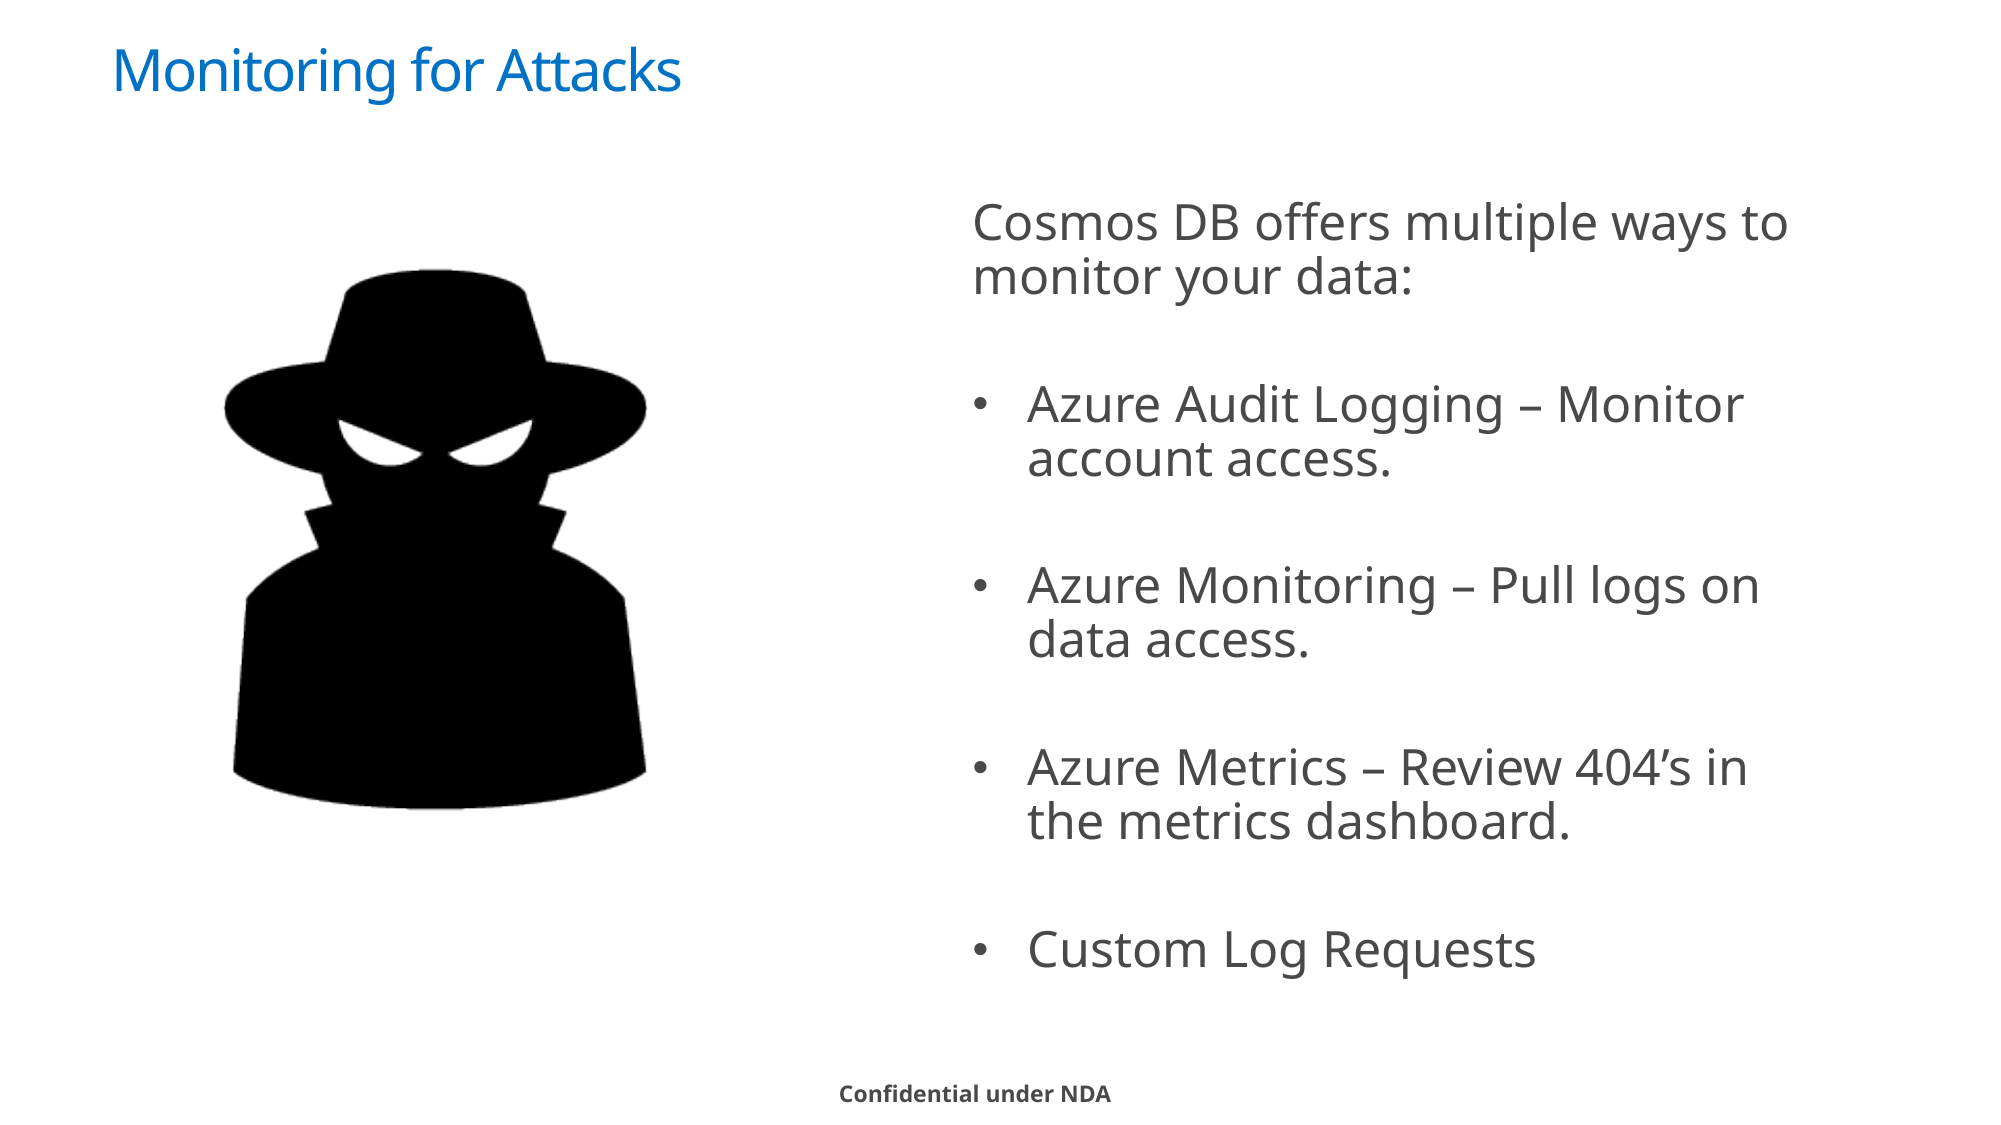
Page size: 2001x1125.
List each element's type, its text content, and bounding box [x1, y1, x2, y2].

text_box Cosmos DB offers multiple ways to monitor your data: Azure Audit Logging – Monitor account access. Azure Monitoring – Pull logs on data access. Azure Metrics – Review 404’s in the metrics dashboard. Custom Log Requests [942, 173, 1866, 847]
text_box Confidential under NDA [814, 1060, 1127, 1125]
picture [123, 227, 750, 854]
text_box Monitoring for Attacks [87, 25, 2000, 174]
